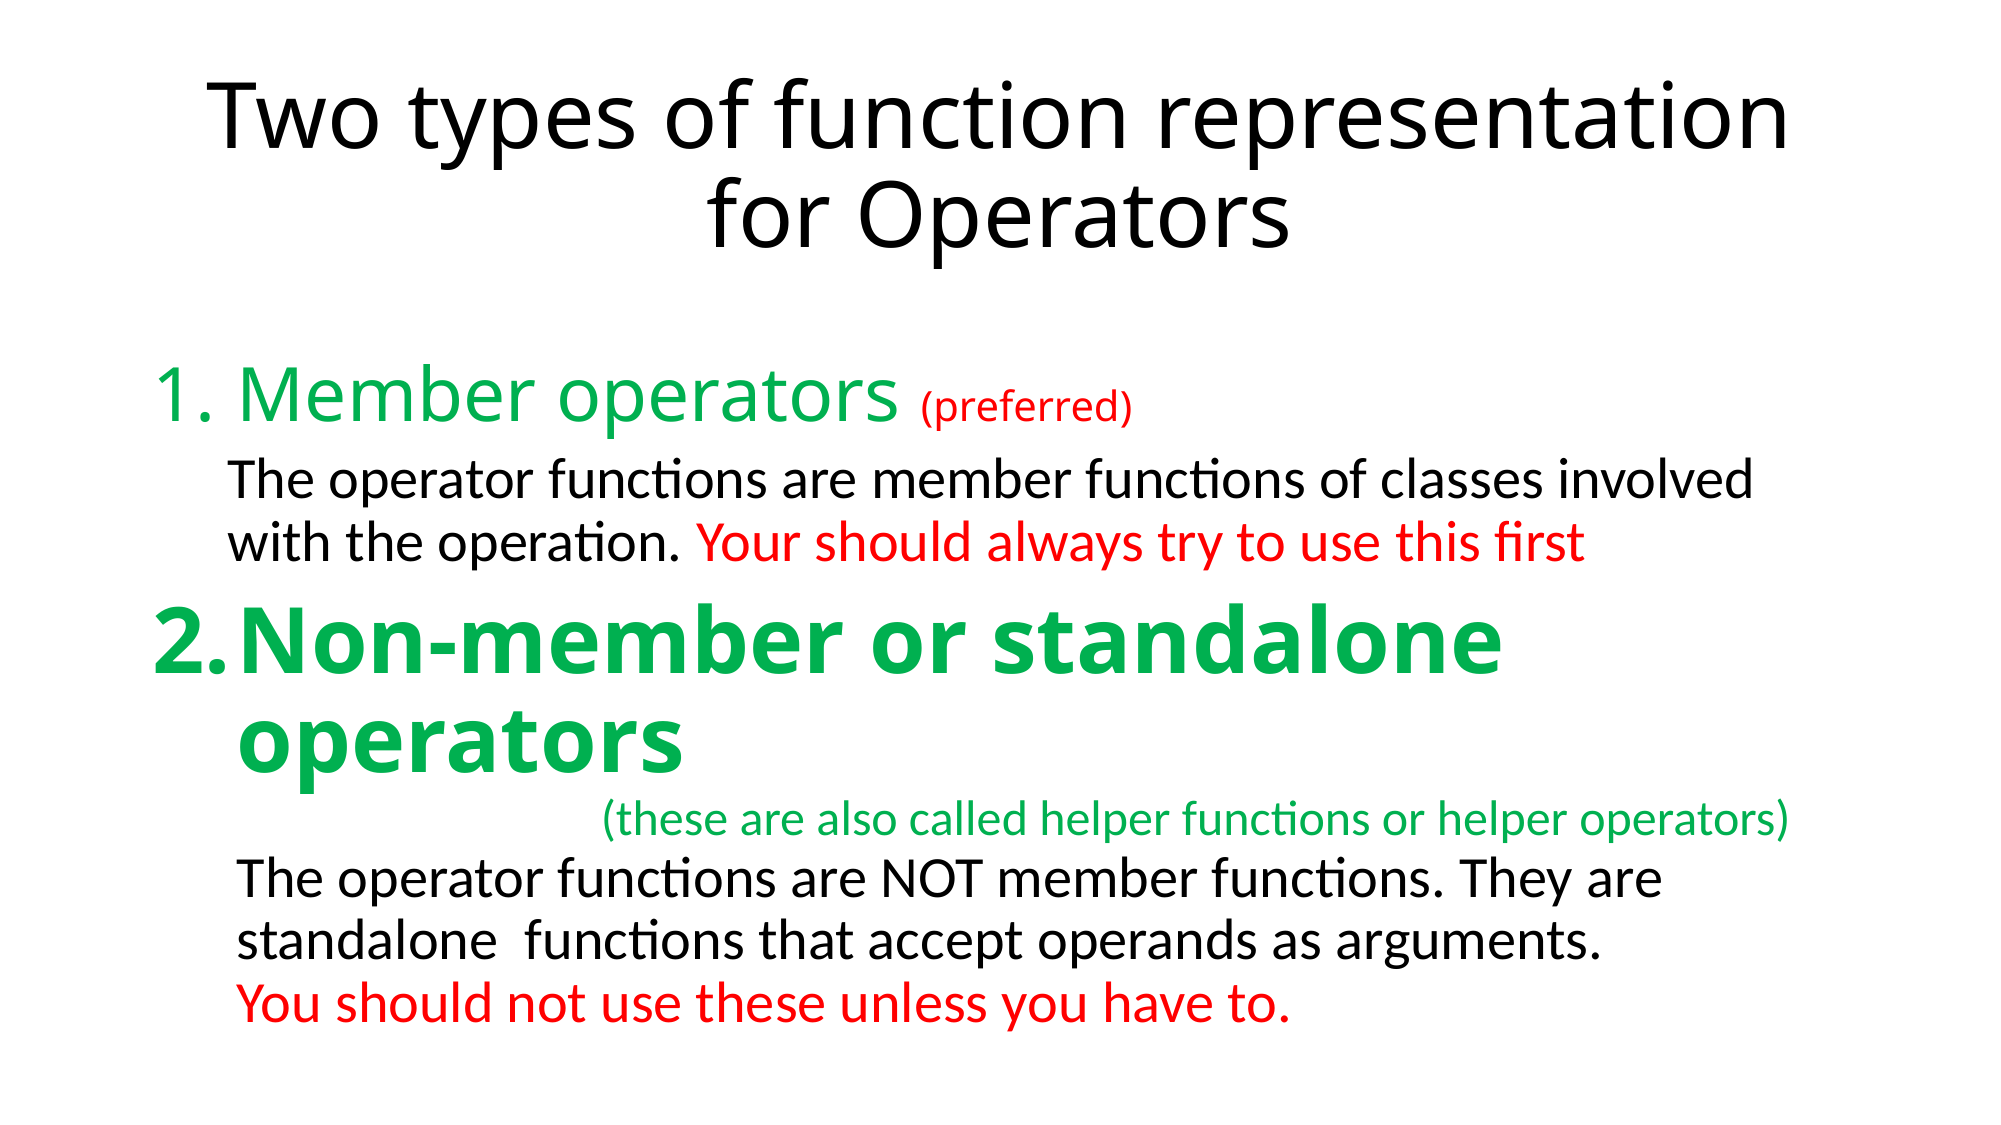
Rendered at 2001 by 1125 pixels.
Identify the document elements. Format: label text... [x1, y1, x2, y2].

list Member operators (preferred) The operator functions are member functions of classes involved with the operation. Your should always try to use this first Non-member or standalone operators (these are also called helper functions or helper operators) The operator functions are NOT member functions. They are standalone functions that accept operands as arguments. You should not use these unless you have to. [137, 265, 1863, 1044]
title Two types of function representation for Operators [137, 59, 1863, 265]
